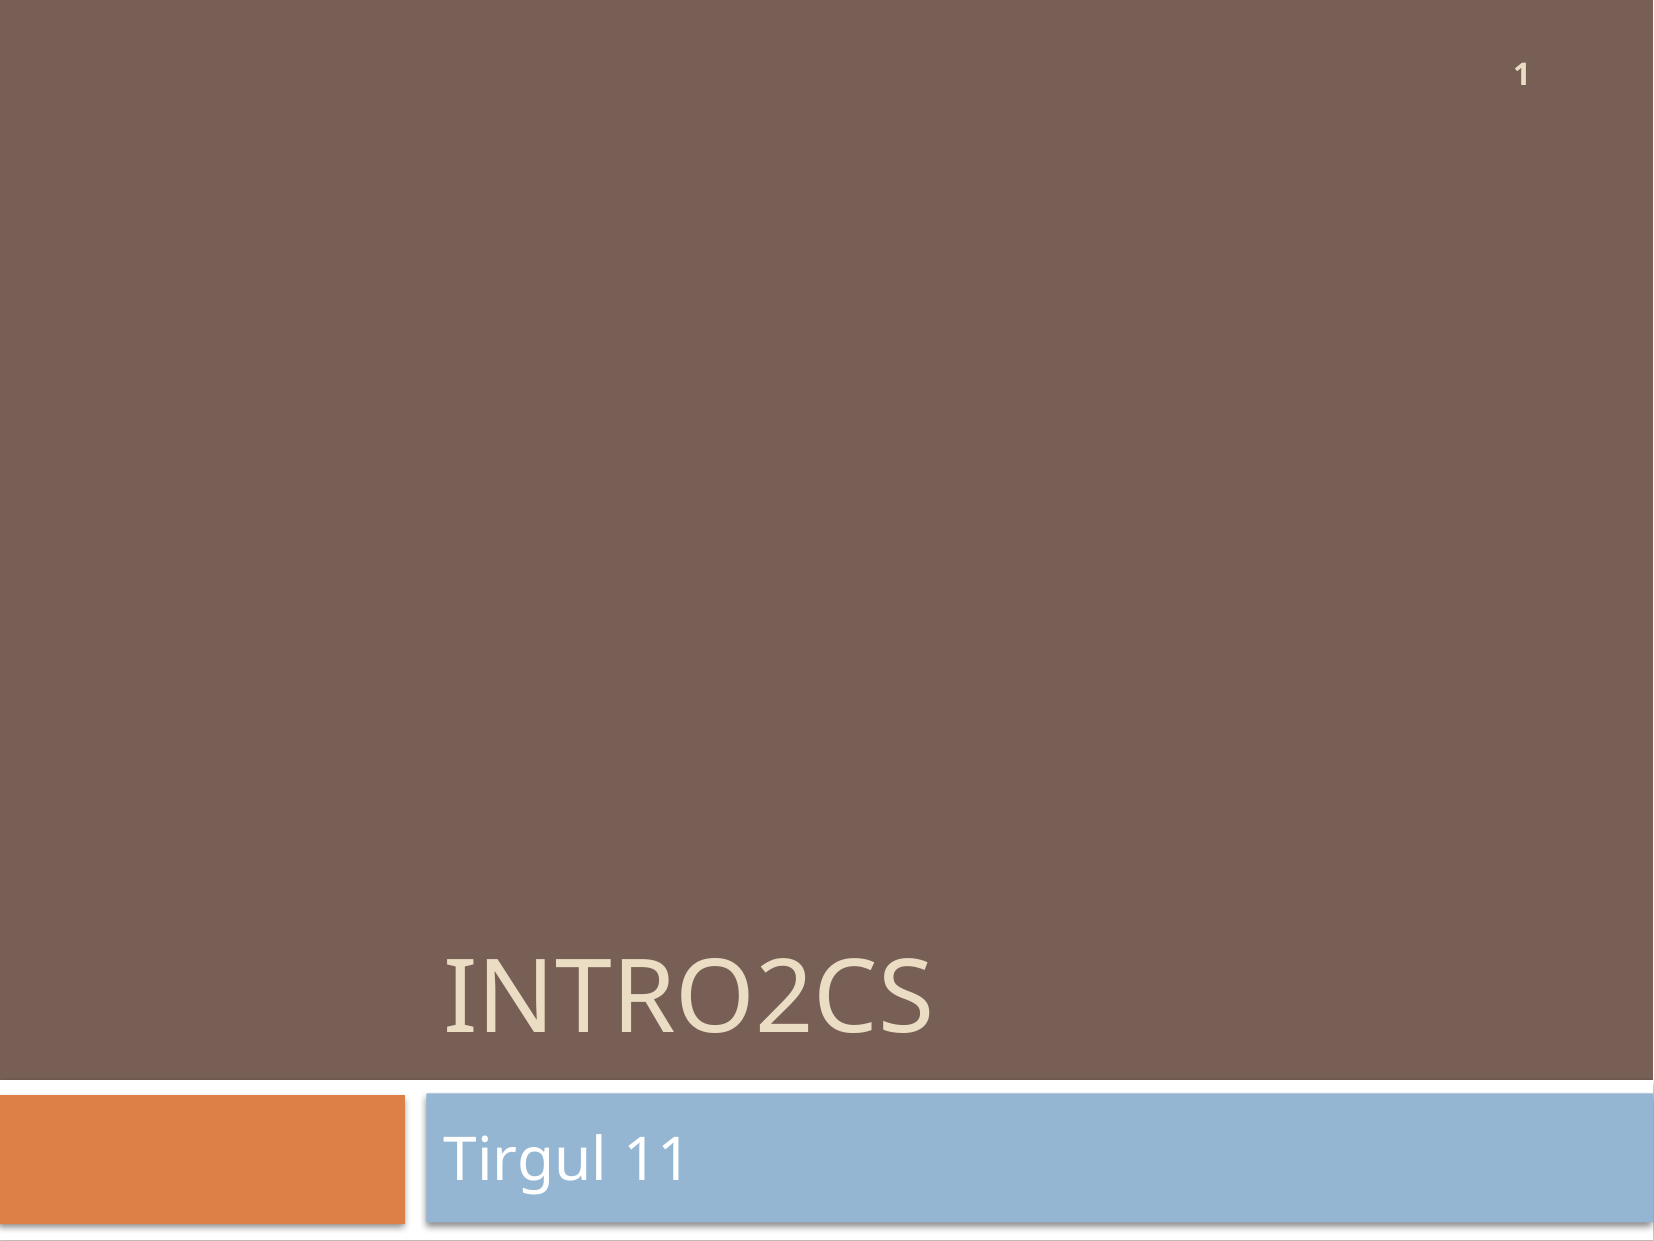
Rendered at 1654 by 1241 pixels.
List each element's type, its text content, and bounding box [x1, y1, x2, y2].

subtitle Tirgul 11 [427, 1094, 1640, 1219]
slide_number 1 [1446, 41, 1598, 111]
title Intro2CS [427, 730, 1598, 1062]
